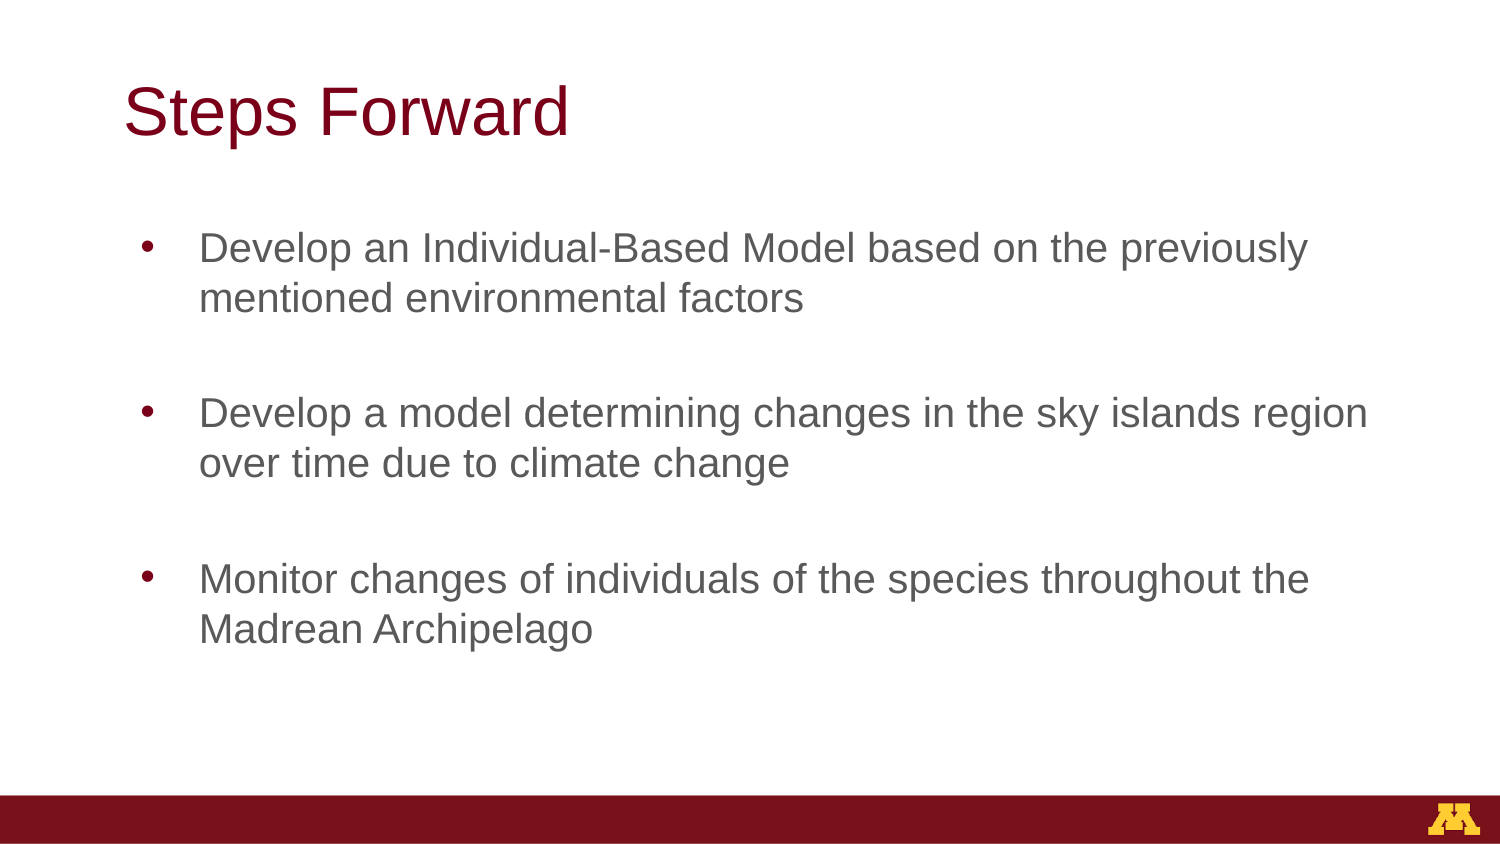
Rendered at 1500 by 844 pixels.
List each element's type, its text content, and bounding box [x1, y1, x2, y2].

title Steps Forward [112, 37, 1388, 179]
picture [0, 795, 1500, 844]
list Develop an Individual-Based Model based on the previously mentioned environmental factors Develop a model determining changes in the sky islands region over time due to climate change Monitor changes of individuals of the species throughout the Madrean Archipelago [112, 215, 1388, 704]
